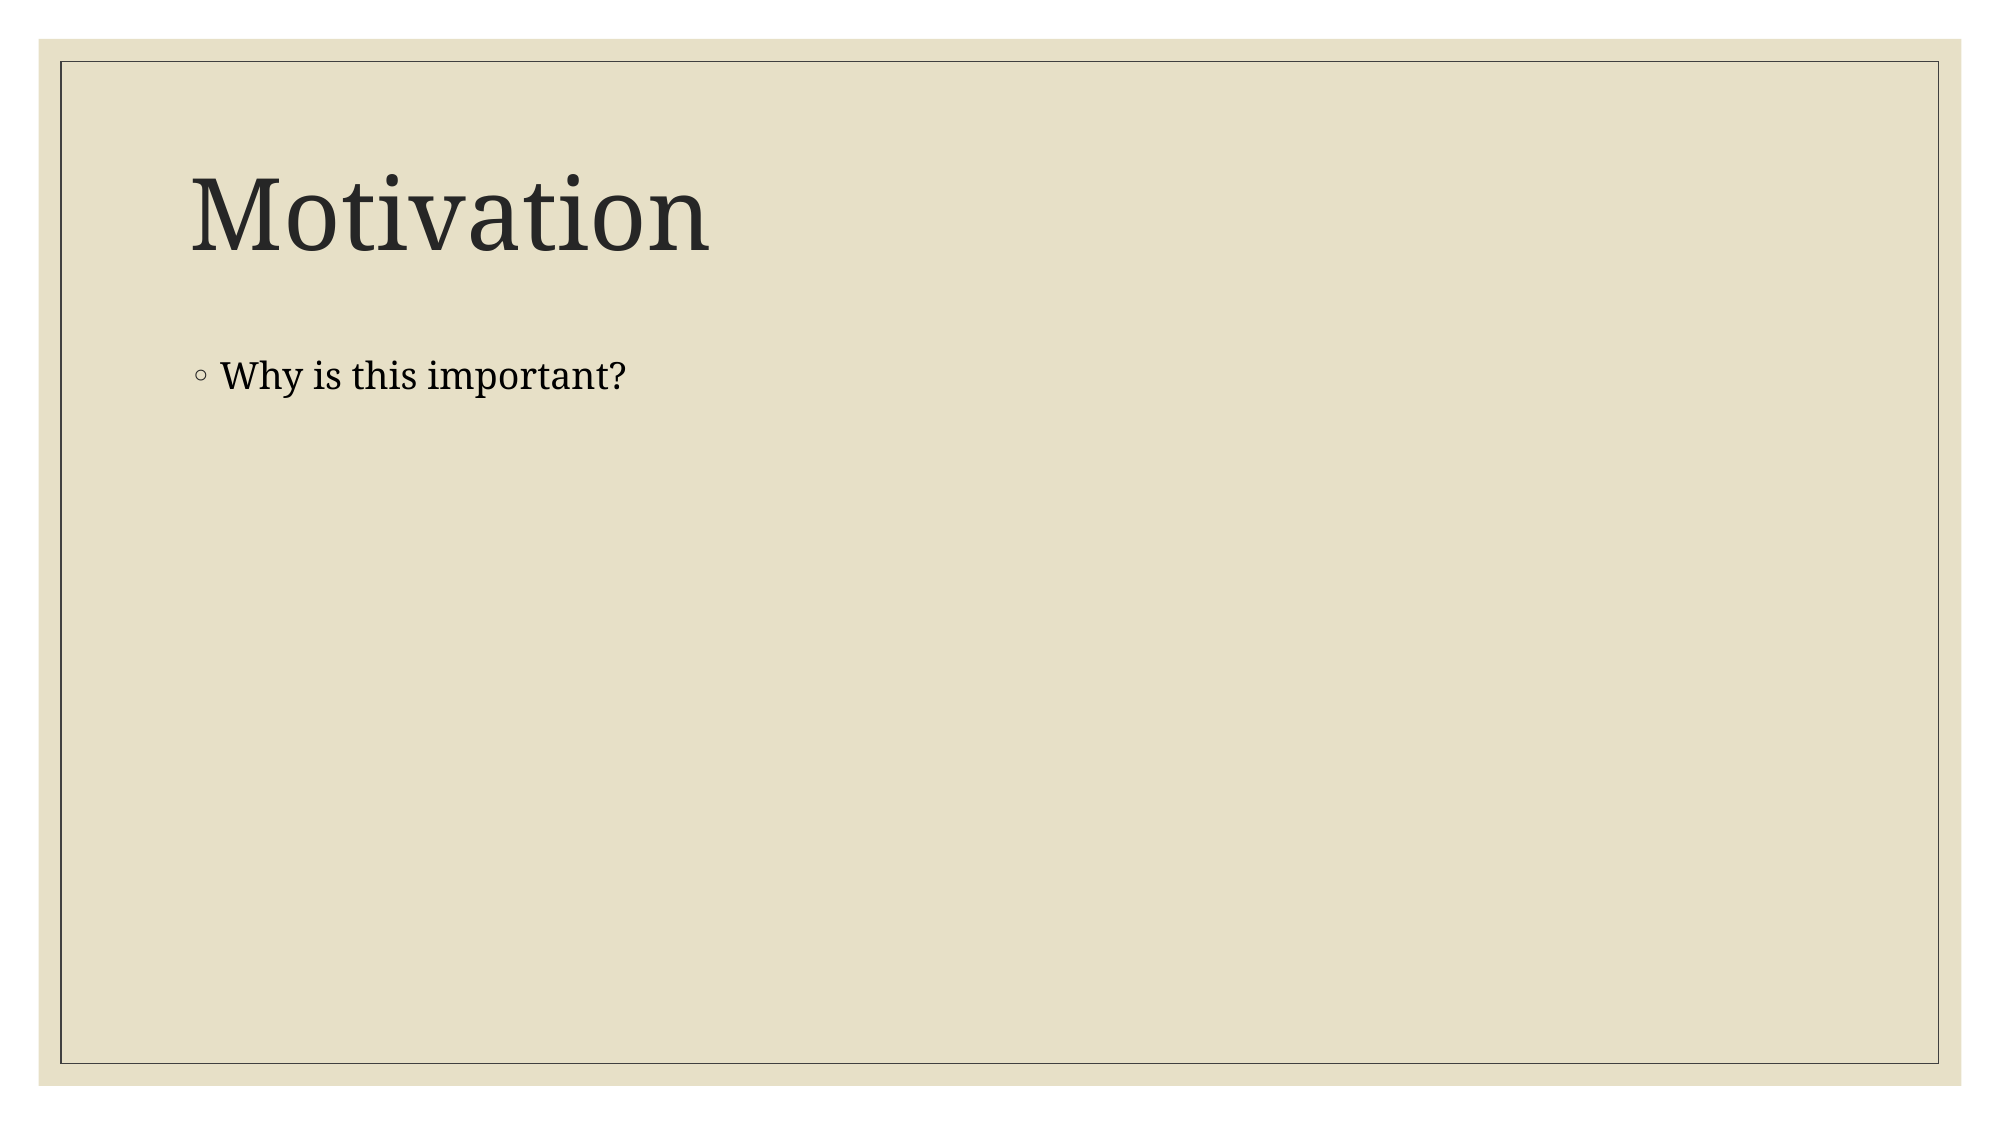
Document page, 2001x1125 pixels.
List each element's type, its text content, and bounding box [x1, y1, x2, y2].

title Motivation [174, 105, 1825, 331]
list Why is this important? [174, 345, 1825, 990]
